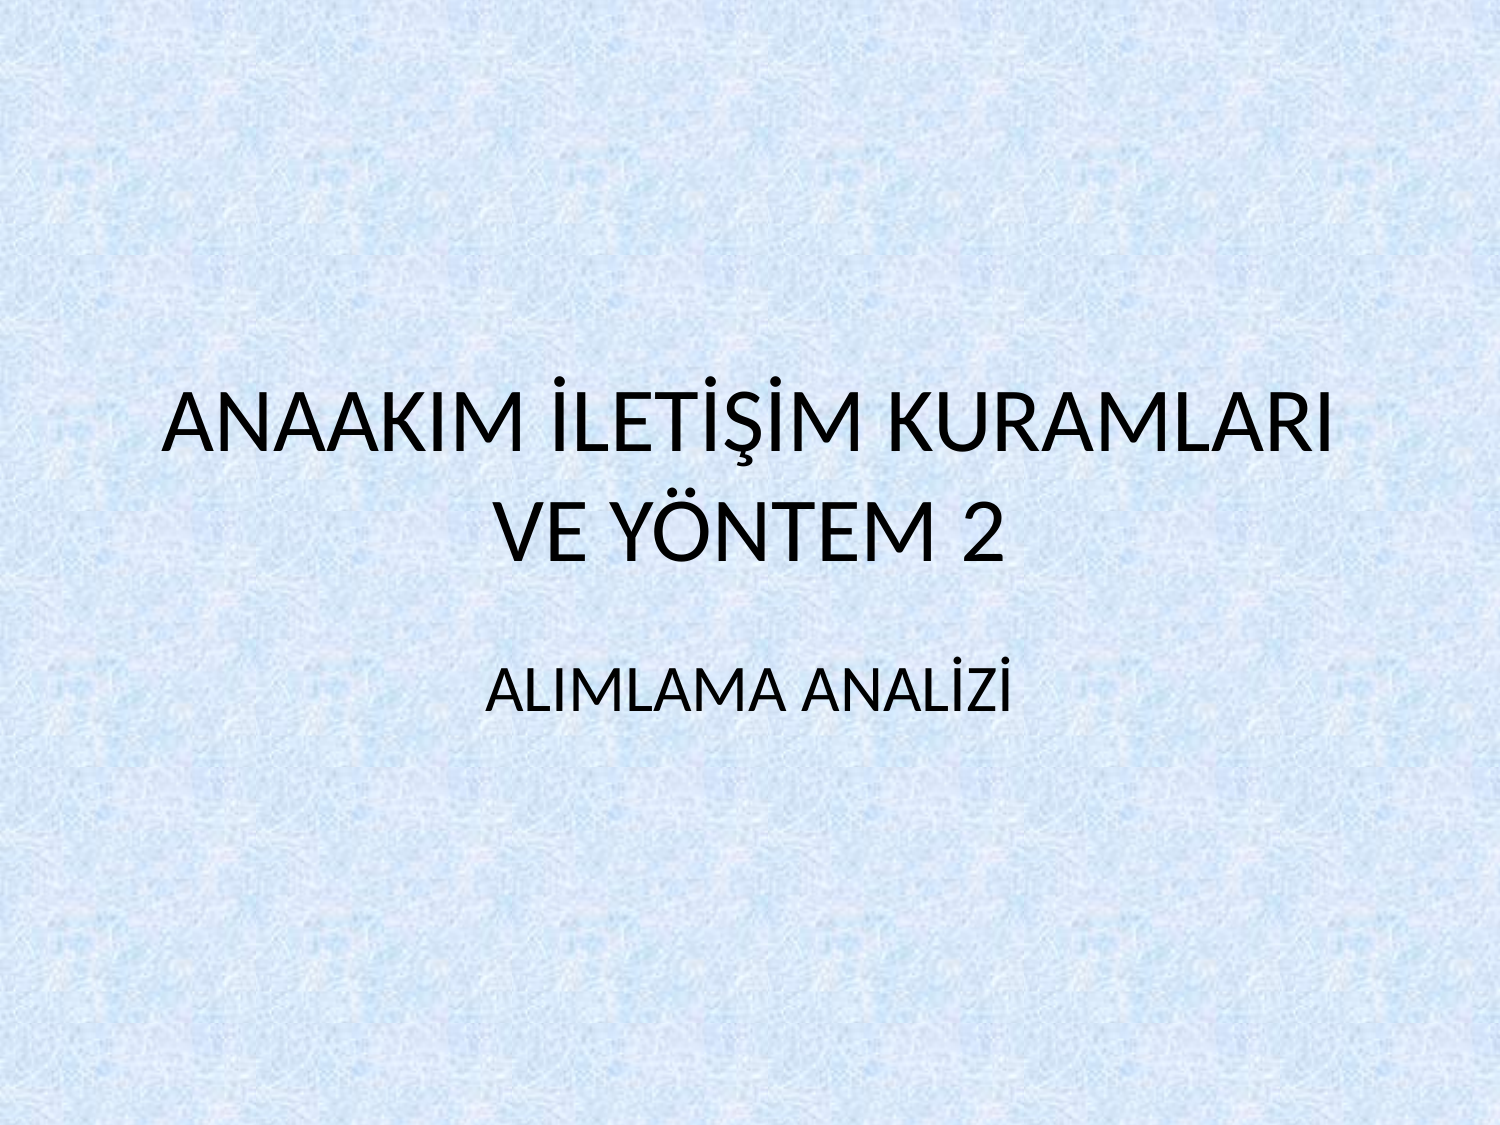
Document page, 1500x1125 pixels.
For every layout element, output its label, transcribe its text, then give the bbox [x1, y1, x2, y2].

subtitle ALIMLAMA ANALİZİ [225, 637, 1275, 925]
picture [0, 0, 1500, 1125]
title ANAAKIM İLETİŞİM KURAMLARI VE YÖNTEM 2 [112, 349, 1388, 591]
